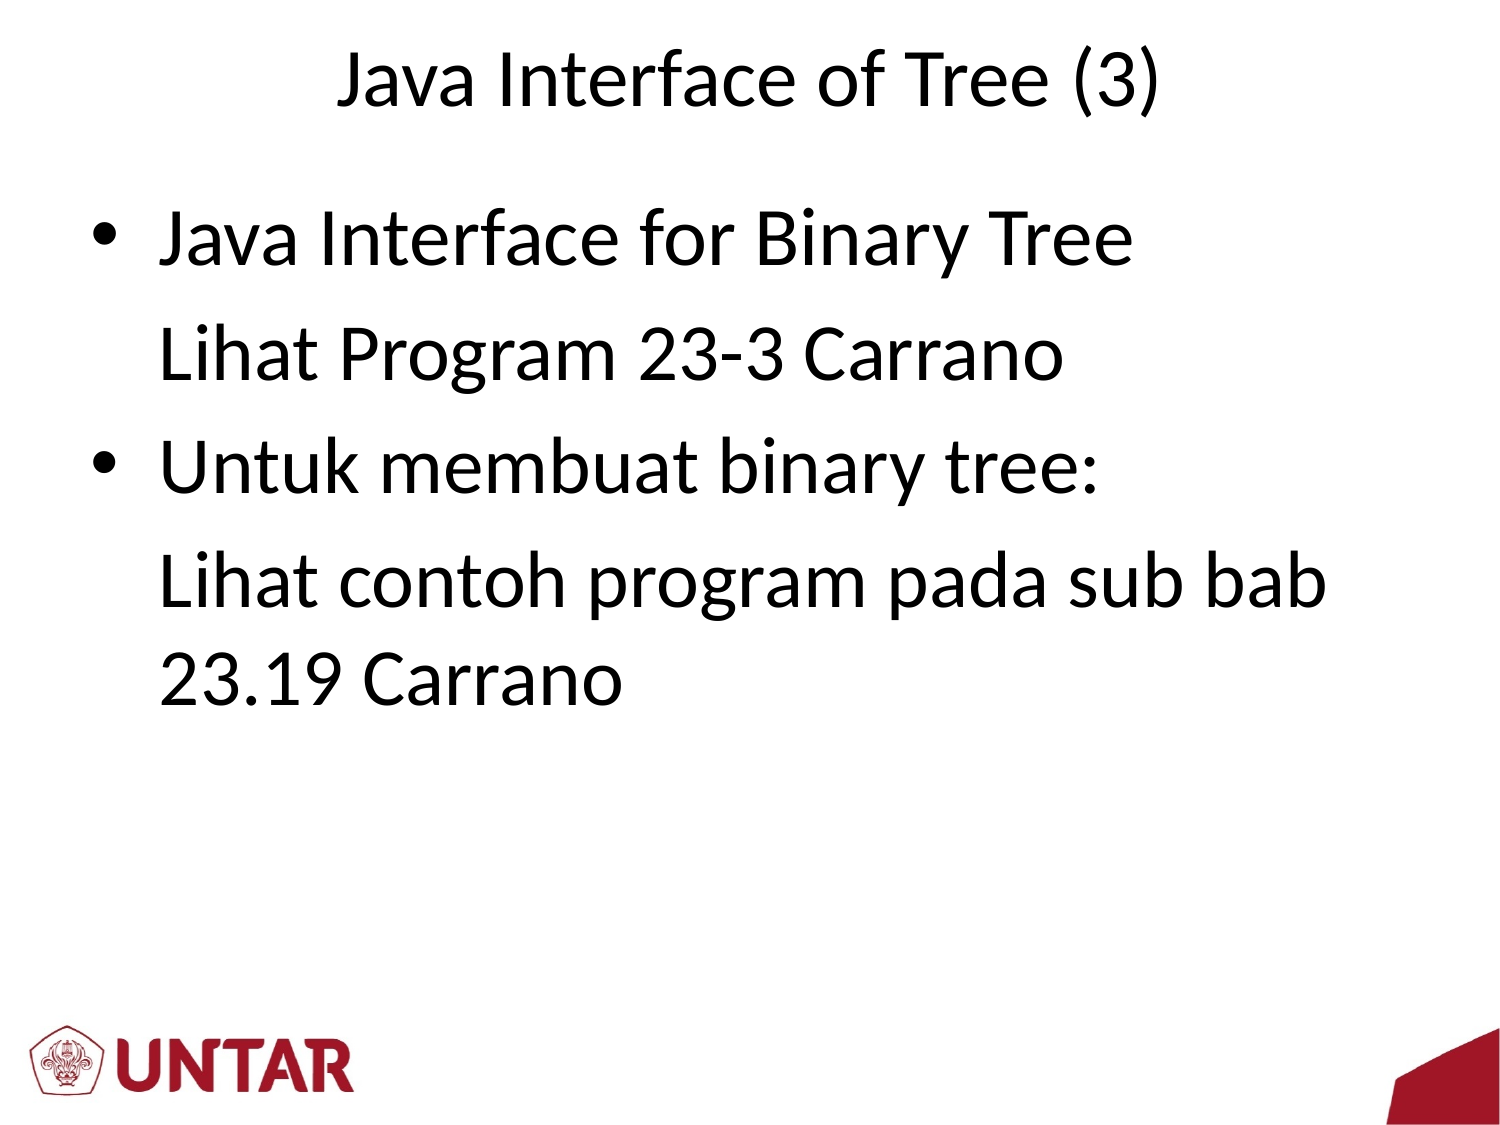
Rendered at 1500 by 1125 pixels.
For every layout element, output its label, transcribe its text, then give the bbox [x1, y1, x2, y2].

picture [0, 0, 1500, 1125]
title Java Interface of Tree (3) [75, 0, 1425, 150]
list Java Interface for Binary Tree Lihat Program 23-3 Carrano Untuk membuat binary tree: Lihat contoh program pada sub bab 23.19 Carrano [75, 174, 1425, 1005]
